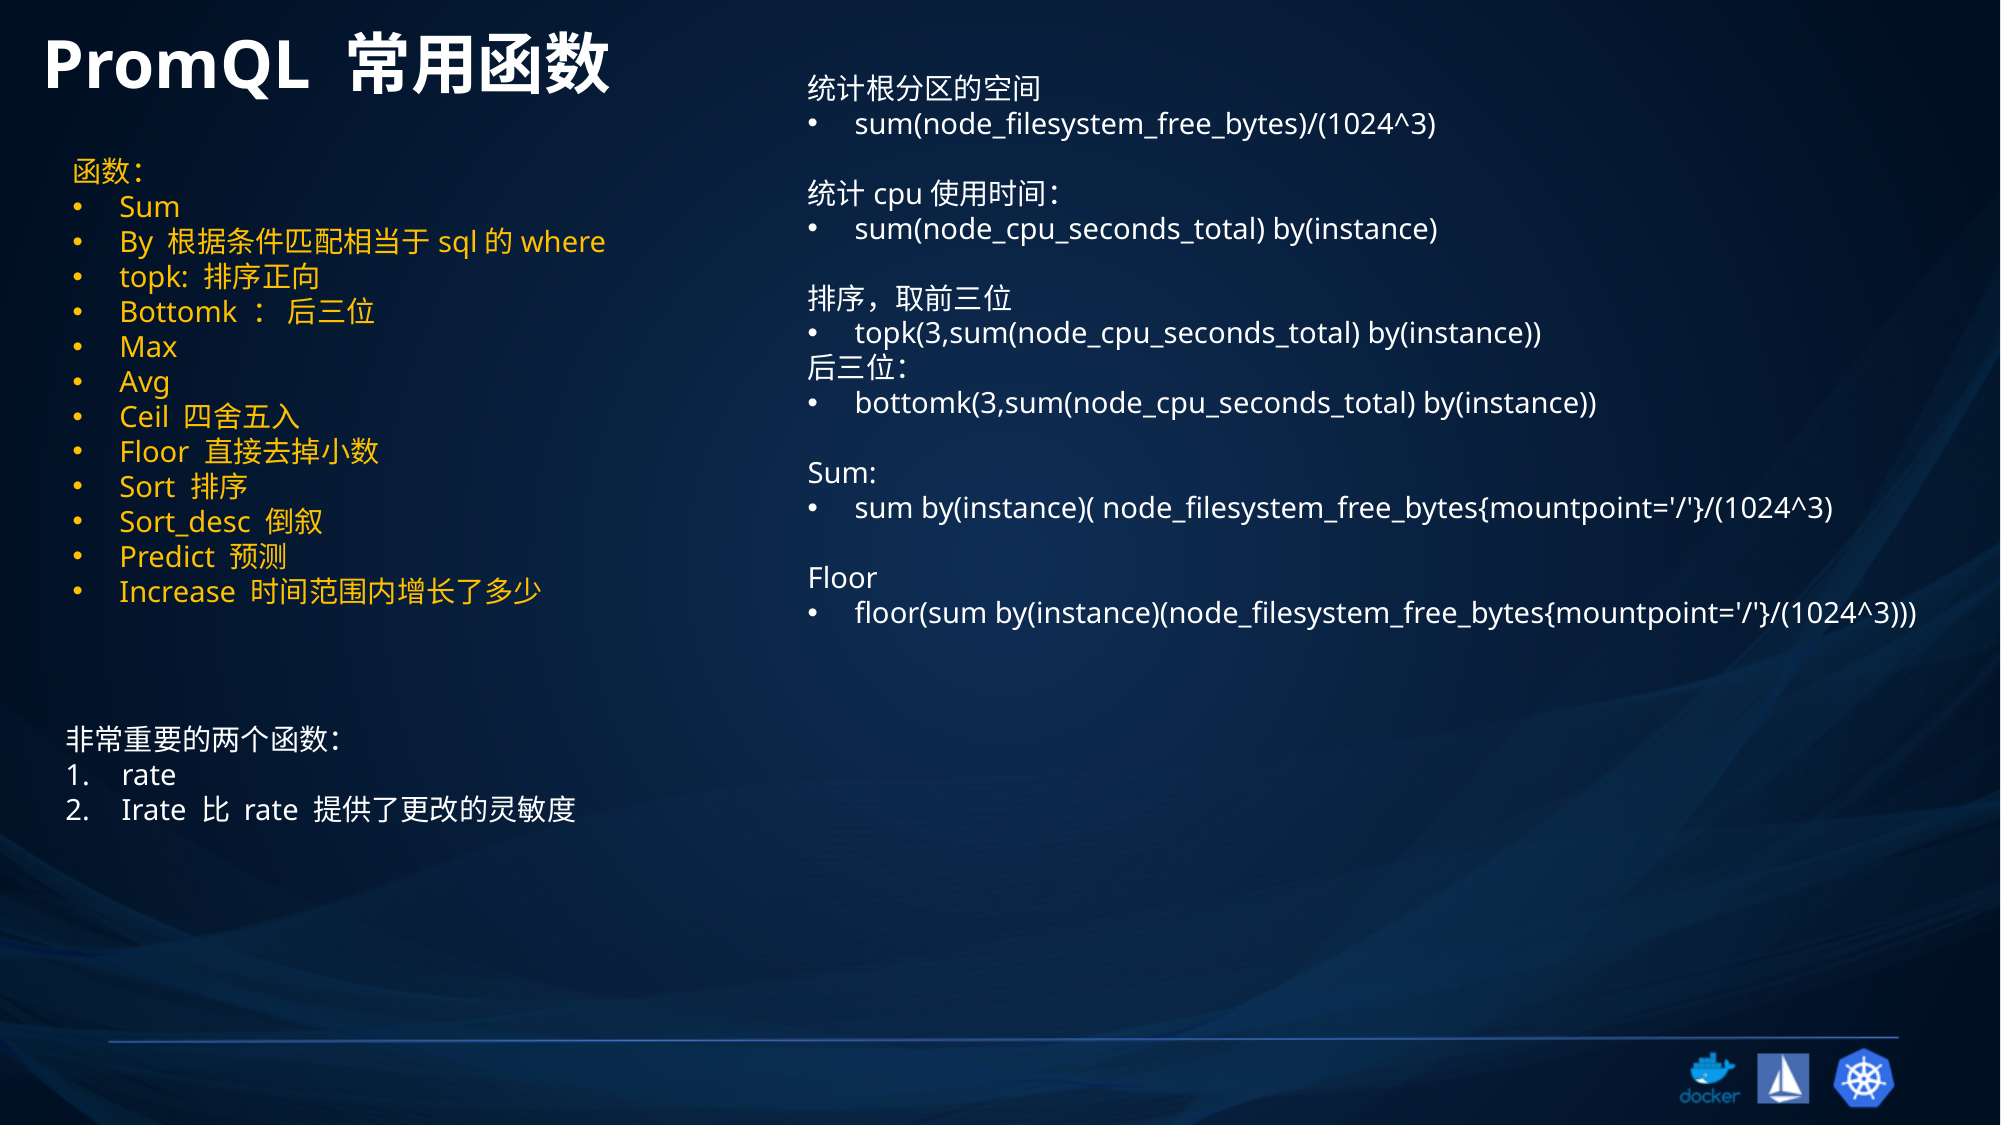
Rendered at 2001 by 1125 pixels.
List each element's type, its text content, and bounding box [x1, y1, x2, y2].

picture [0, 0, 2001, 1125]
text_box 函数： Sum By 根据条件匹配相当于sql的where topk: 排序正向 Bottomk ： 后三位 Max Avg Ceil 四舍五入 Floor 直接去掉小数 Sort 排序 Sort_desc 倒叙 Predict 预测 Increase 时间范围内增长了多少 [57, 146, 622, 616]
text_box PromQL 常用函数 [27, 14, 627, 110]
text_box 统计根分区的空间 sum(node_filesystem_free_bytes)/(1024^3) 统计cpu使用时间： sum(node_cpu_seconds_total) by(instance) 排序，取前三位 topk(3,sum(node_cpu_seconds_total) by(instance)) 后三位： bottomk(3,sum(node_cpu_seconds_total) by(instance)) Sum: sum by(instance)( node_filesystem_free_bytes{mountpoint='/'}/(1024^3) Floor floor(sum by(instance)(node_filesystem_free_bytes{mountpoint='/'}/(1024^3))) [792, 62, 1933, 707]
text_box 非常重要的两个函数： rate Irate 比 rate 提供了更改的灵敏度 [50, 714, 592, 834]
